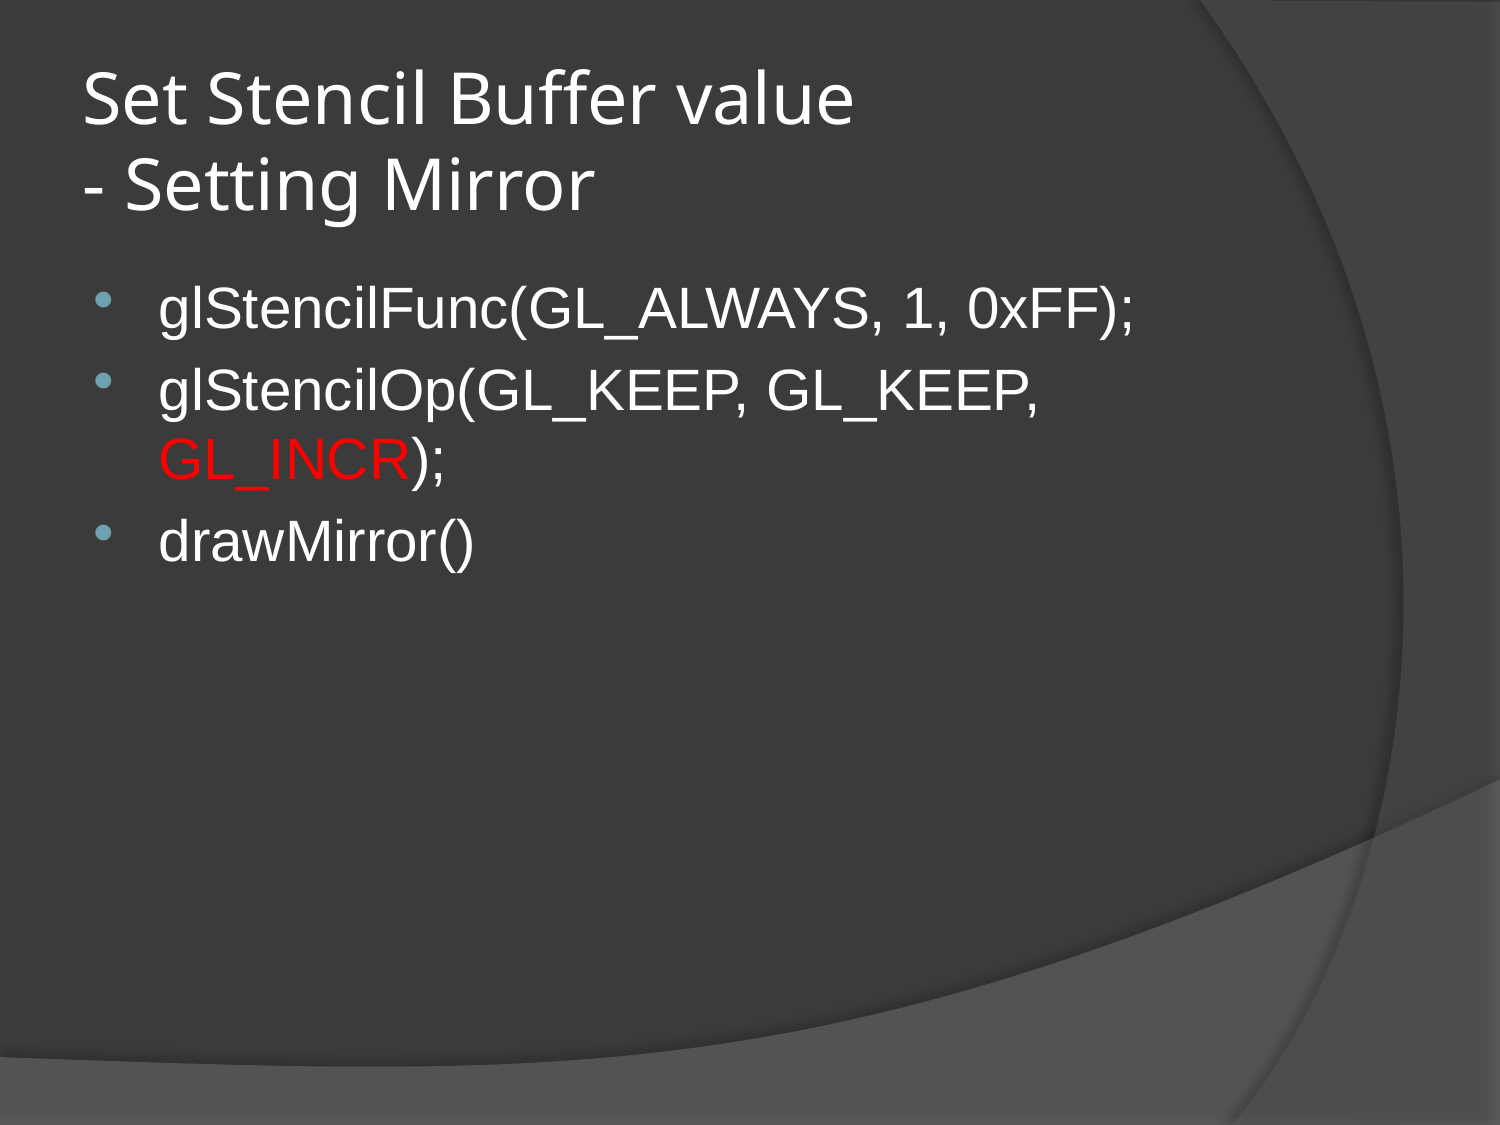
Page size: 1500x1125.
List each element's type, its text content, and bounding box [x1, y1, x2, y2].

title Set Stencil Buffer value - Setting Mirror [75, 45, 1300, 233]
list glStencilFunc(GL_ALWAYS, 1, 0xFF); glStencilOp(GL_KEEP, GL_KEEP, GL_INCR); drawMirror() [75, 262, 1300, 1005]
